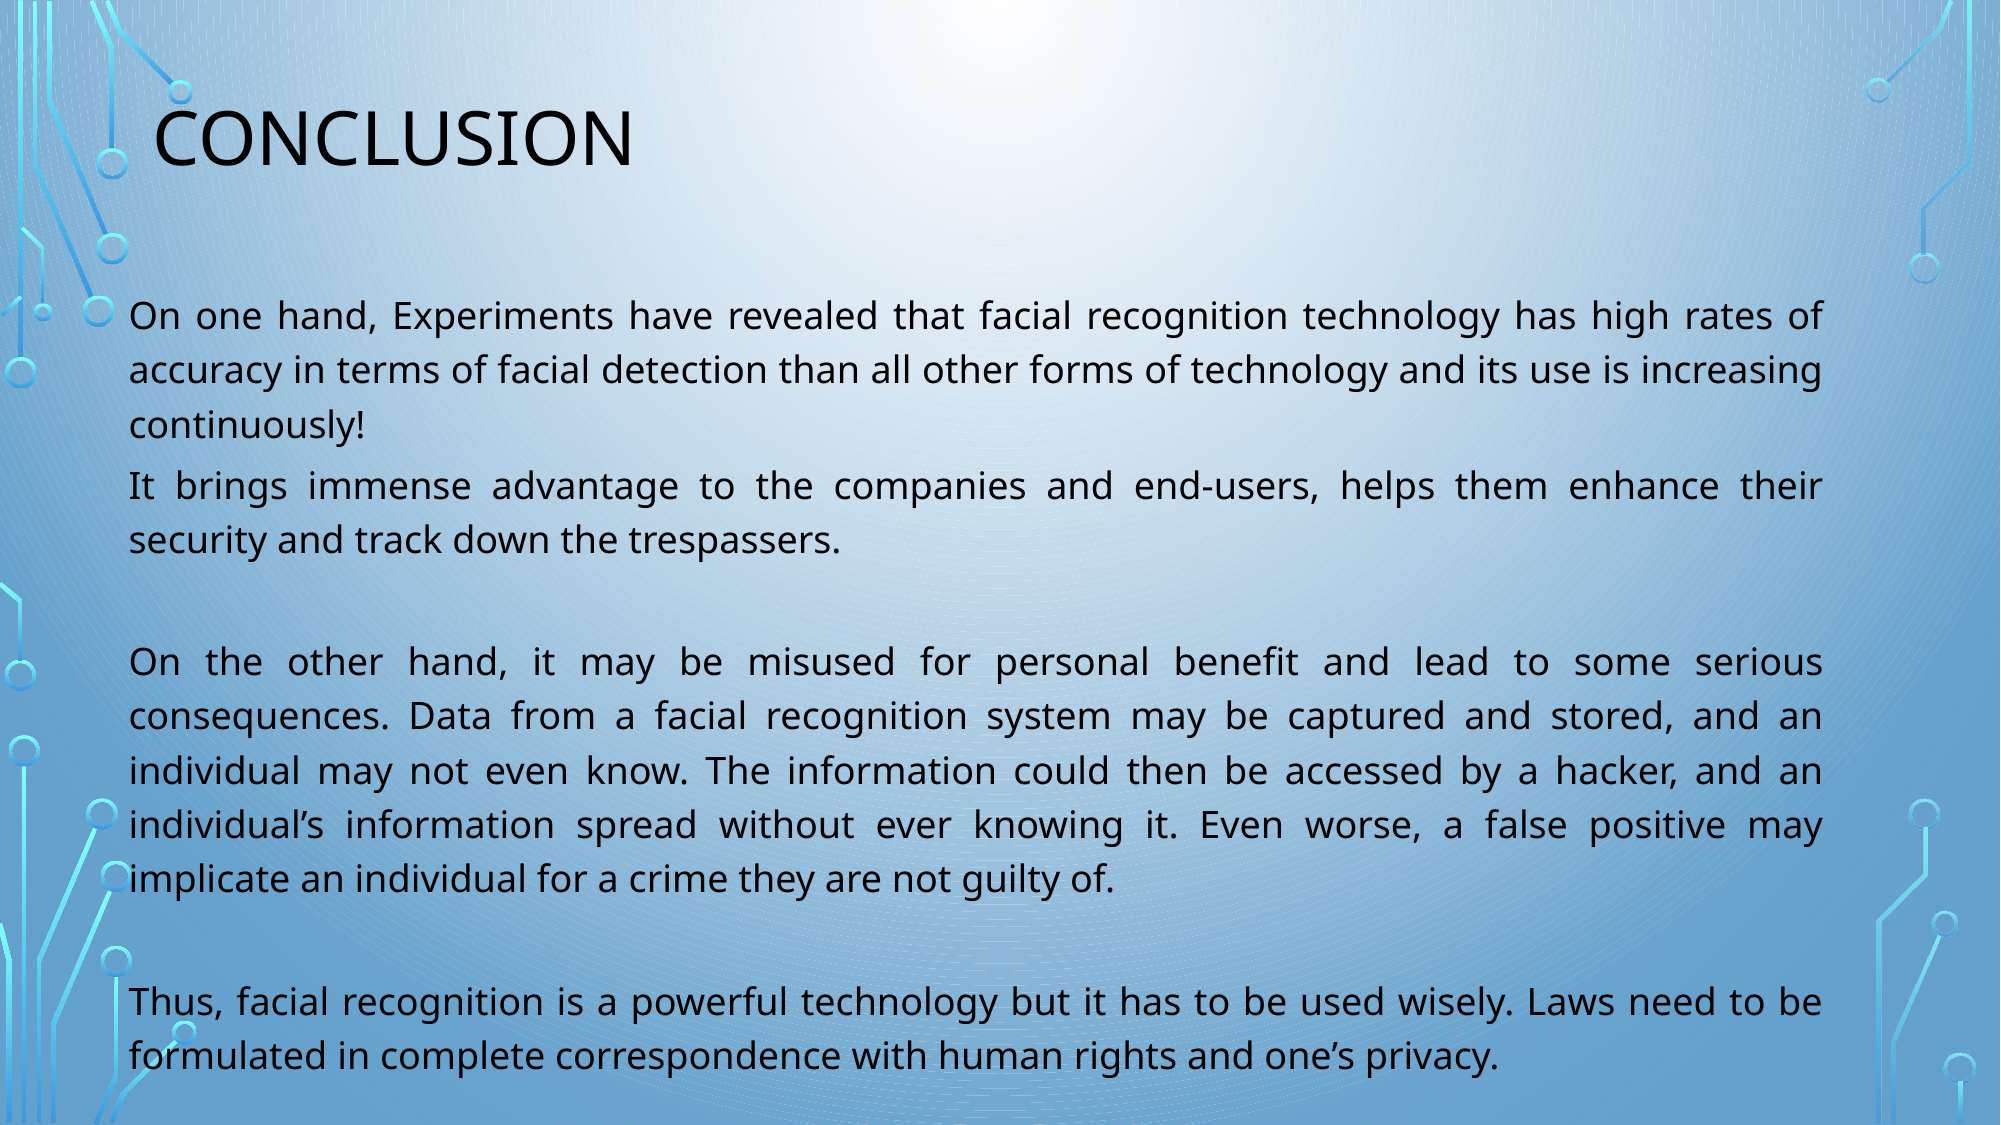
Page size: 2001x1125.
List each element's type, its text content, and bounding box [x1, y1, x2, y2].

title Conclusion [137, 32, 1863, 250]
list On one hand, Experiments have revealed that facial recognition technology has high rates of accuracy in terms of facial detection than all other forms of technology and its use is increasing continuously! It brings immense advantage to the companies and end-users, helps them enhance their security and track down the trespassers. On the other hand, it may be misused for personal benefit and lead to some serious consequences. Data from a facial recognition system may be captured and stored, and an individual may not even know. The information could then be accessed by a hacker, and an individual’s information spread without ever knowing it. Even worse, a false positive may implicate an individual for a crime they are not guilty of. Thus, facial recognition is a powerful technology but it has to be used wisely. Laws need to be formulated in complete correspondence with human rights and one’s privacy. [113, 275, 1839, 1091]
